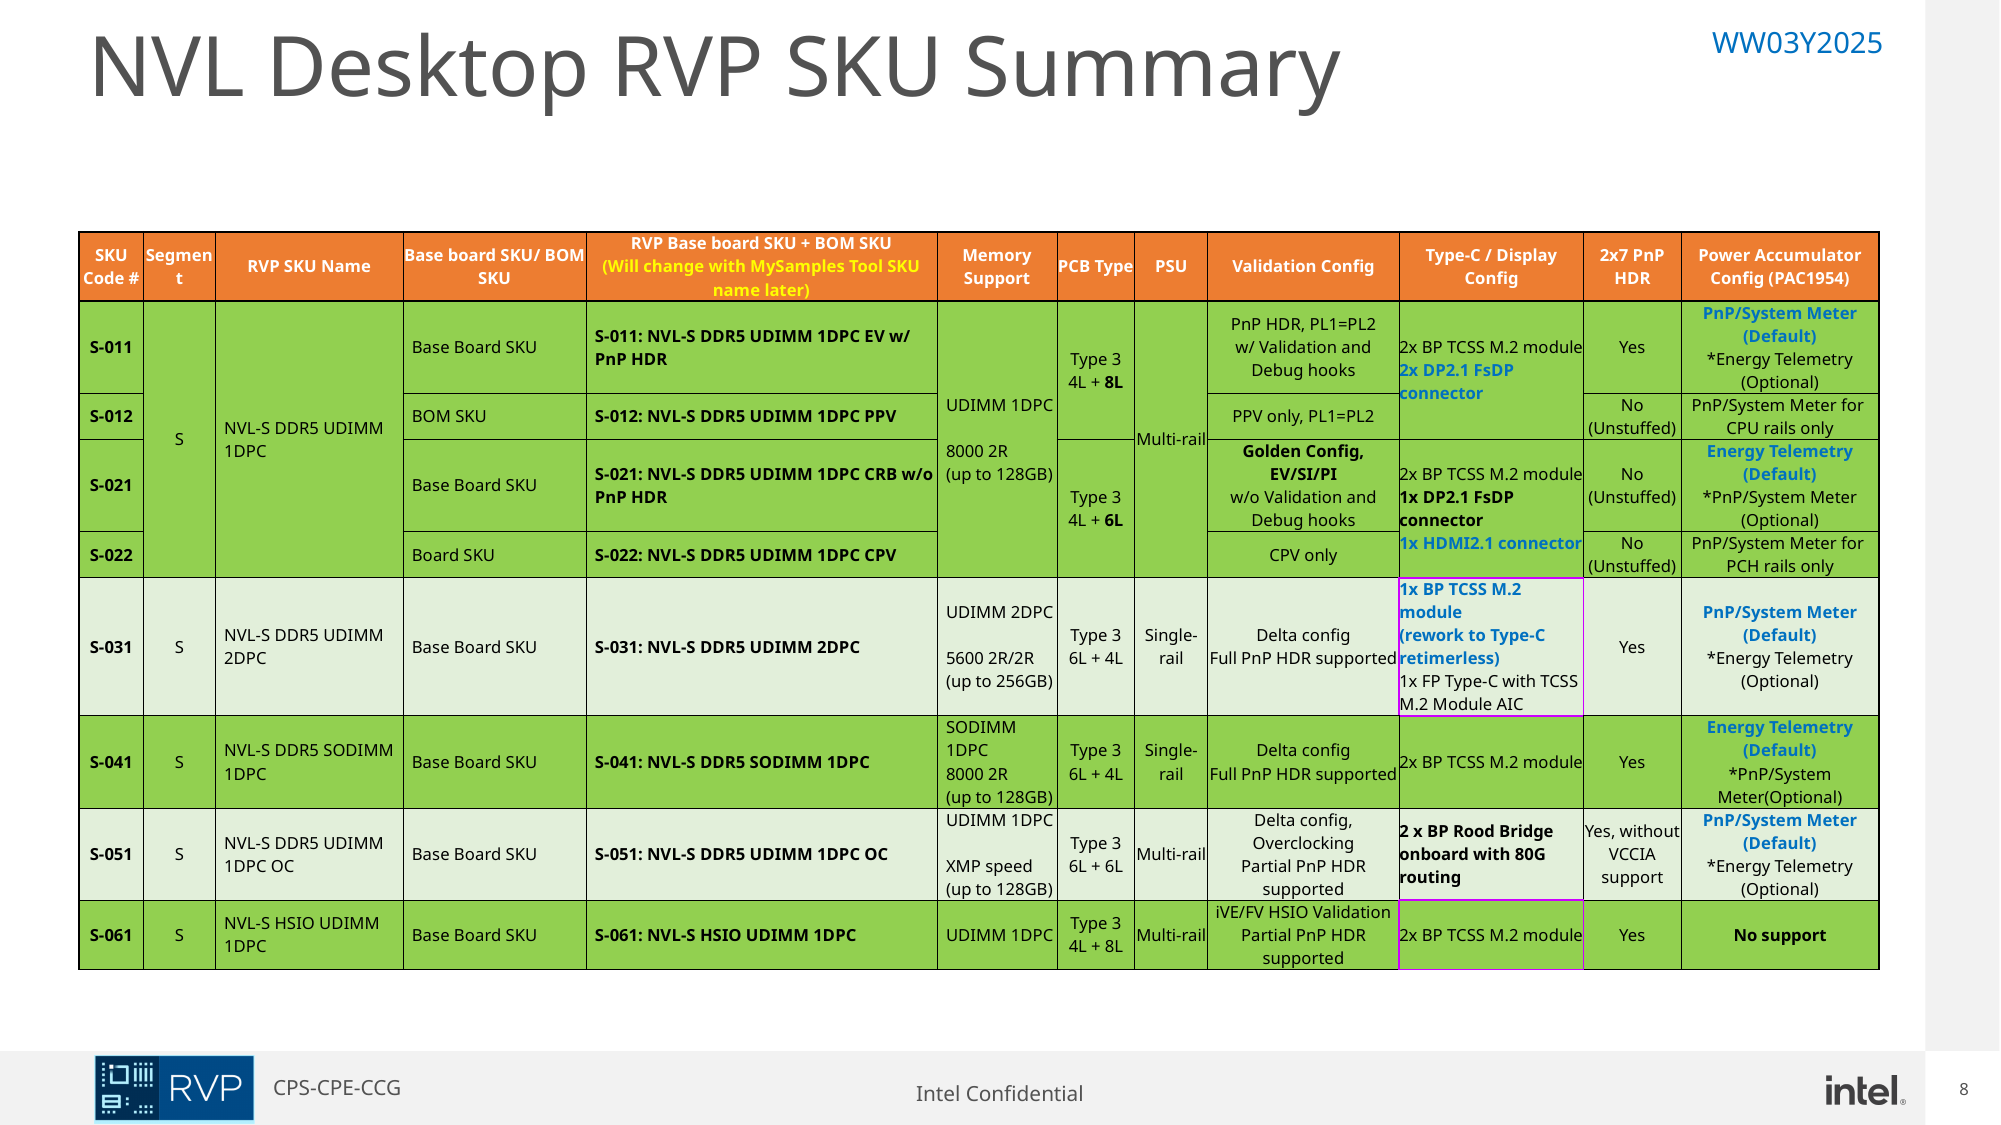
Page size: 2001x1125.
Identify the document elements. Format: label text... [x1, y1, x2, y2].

table_cell 2 x BP Rood Bridge onboard with 80G routing [1400, 809, 1583, 899]
title NVL Desktop RVP SKU Summary [87, 23, 1895, 182]
table_cell NVL-S DDR5 UDIMM 1DPC [216, 302, 403, 577]
table_cell Single-rail [1135, 578, 1207, 715]
table_cell 1x BP TCSS M.2 module (rework to Type-C retimerless) 1x FP Type-C with TCSS M.2 Module AIC [1400, 579, 1583, 715]
table_cell Delta config, Overclocking Partial PnP HDR supported [1208, 809, 1399, 900]
table_cell S-041 [80, 716, 143, 808]
table_cell 2x BP TCSS M.2 module 2x DP2.1 FsDP connector [1400, 302, 1583, 439]
table_cell Delta config Full PnP HDR supported [1208, 716, 1399, 808]
table_cell NVL-S DDR5 SODIMM 1DPC [216, 716, 403, 808]
table_cell PPV only, PL1=PL2 [1208, 394, 1399, 439]
table_cell S [144, 578, 215, 715]
table_header Segment [144, 233, 215, 300]
table_cell Yes [1584, 302, 1681, 393]
table_cell Energy Telemetry (Default) *PnP/System Meter (Optional) [1682, 440, 1878, 531]
table_cell Yes [1584, 716, 1681, 808]
table_cell S-022 [80, 532, 143, 577]
table_cell iVE/FV HSIO Validation Partial PnP HDR supported [1208, 901, 1398, 969]
table_cell S [144, 901, 215, 969]
table_cell 2x BP TCSS M.2 module [1400, 901, 1583, 969]
table_header RVP Base board SKU + BOM SKU (Will change with MySamples Tool SKU name later) [587, 233, 937, 300]
picture [1826, 1075, 1906, 1105]
table_cell Multi-rail [1135, 809, 1207, 900]
table_cell Base Board SKU [404, 302, 586, 393]
table_header Power Accumulator Config (PAC1954) [1682, 233, 1878, 300]
table_cell Multi-rail [1135, 901, 1207, 969]
table_cell UDIMM 1DPC 8000 2R (up to 128GB) [938, 302, 1057, 577]
table_cell No (Unstuffed) [1584, 532, 1681, 577]
table_cell Yes [1584, 578, 1681, 715]
table_cell S-011 [80, 302, 143, 393]
table_cell S-041: NVL-S DDR5 SODIMM 1DPC [587, 716, 937, 808]
table_cell S-011: NVL-S DDR5 UDIMM 1DPC EV w/ PnP HDR [587, 302, 937, 393]
table_cell 2x BP TCSS M.2 module [1400, 717, 1583, 808]
table_cell UDIMM 1DPC XMP speed (up to 128GB) [938, 809, 1057, 900]
table_cell Type 3 4L + 6L [1058, 440, 1134, 577]
table_cell PnP/System Meter (Default) *Energy Telemetry (Optional) [1682, 809, 1878, 900]
table_cell Base Board SKU [404, 716, 586, 808]
table_cell CPV only [1208, 532, 1399, 577]
table_cell No (Unstuffed) [1584, 440, 1681, 531]
table_cell Type 3 6L + 6L [1058, 809, 1134, 900]
table_cell S-021 [80, 440, 143, 531]
table_cell PnP/System Meter for CPU rails only [1682, 394, 1878, 439]
table_header PCB Type [1058, 233, 1134, 300]
table_header 2x7 PnP HDR [1584, 233, 1681, 300]
table_cell Multi-rail [1135, 302, 1207, 577]
table_header Base board SKU/ BOM SKU [404, 233, 586, 300]
table_cell Base Board SKU [404, 809, 586, 900]
table_cell NVL-S HSIO UDIMM 1DPC [216, 901, 403, 969]
table_cell S [144, 809, 215, 900]
table_cell PnP/System Meter (Default) *Energy Telemetry (Optional) [1682, 578, 1878, 715]
table_cell No support [1682, 901, 1878, 969]
table_cell S-022: NVL-S DDR5 UDIMM 1DPC CPV [587, 532, 937, 577]
table_cell Base Board SKU [404, 578, 586, 715]
table_cell Board SKU [404, 532, 586, 577]
table_cell S-031: NVL-S DDR5 UDIMM 2DPC [587, 578, 937, 715]
table_header Validation Config [1208, 233, 1399, 300]
table_cell S-012: NVL-S DDR5 UDIMM 1DPC PPV [587, 394, 937, 439]
table_cell Type 3 6L + 4L [1058, 578, 1134, 715]
table_cell SODIMM 1DPC 8000 2R (up to 128GB) [938, 716, 1057, 808]
table_cell Base Board SKU [404, 440, 586, 531]
table_header RVP SKU Name [216, 233, 403, 300]
table_cell PnP/System Meter for PCH rails only [1682, 532, 1878, 577]
text_box WW03Y2025 [1712, 24, 1884, 60]
table_cell NVL-S DDR5 UDIMM 2DPC [216, 578, 403, 715]
table_cell Yes, without VCCIA support [1584, 809, 1681, 900]
table_cell S-021: NVL-S DDR5 UDIMM 1DPC CRB w/o PnP HDR [587, 440, 937, 531]
table_cell S-051 [80, 809, 143, 900]
table_cell Base Board SKU [404, 901, 586, 969]
table_cell PnP HDR, PL1=PL2 w/ Validation and Debug hooks [1208, 302, 1399, 393]
table_cell Type 3 4L + 8L [1058, 901, 1134, 969]
table_cell S [144, 716, 215, 808]
table_cell No (Unstuffed) [1584, 394, 1681, 439]
table_cell BOM SKU [404, 394, 586, 439]
table_cell S-051: NVL-S DDR5 UDIMM 1DPC OC [587, 809, 937, 900]
table_header Type-C / Display Config [1400, 233, 1583, 300]
table_cell S-061: NVL-S HSIO UDIMM 1DPC [587, 901, 937, 969]
table_cell Energy Telemetry (Default) *PnP/System Meter(Optional) [1682, 716, 1878, 808]
table_cell 2x BP TCSS M.2 module 1x DP2.1 FsDP connector 1x HDMI2.1 connector [1400, 440, 1583, 577]
table_cell S-012 [80, 394, 143, 439]
table_cell S-061 [80, 901, 143, 969]
table_cell Yes [1584, 901, 1681, 969]
table_cell Golden Config, EV/SI/PI w/o Validation and Debug hooks [1208, 440, 1399, 531]
table_cell NVL-S DDR5 UDIMM 1DPC OC [216, 809, 403, 900]
table_cell S-031 [80, 578, 143, 715]
table_header Memory Support [938, 233, 1057, 300]
picture [94, 1055, 255, 1124]
table_cell UDIMM 1DPC [938, 901, 1057, 969]
table_cell Single-rail [1135, 716, 1207, 808]
table_header SKU Code # [80, 233, 143, 300]
table_cell Type 3 4L + 8L [1058, 302, 1134, 439]
table_cell UDIMM 2DPC 5600 2R/2R (up to 256GB) [938, 578, 1057, 715]
table_header PSU [1135, 233, 1207, 300]
table_cell PnP/System Meter (Default) *Energy Telemetry (Optional) [1682, 302, 1878, 393]
table_cell Delta config Full PnP HDR supported [1208, 578, 1398, 715]
table_cell Type 3 6L + 4L [1058, 716, 1134, 808]
table_cell S [144, 302, 215, 577]
